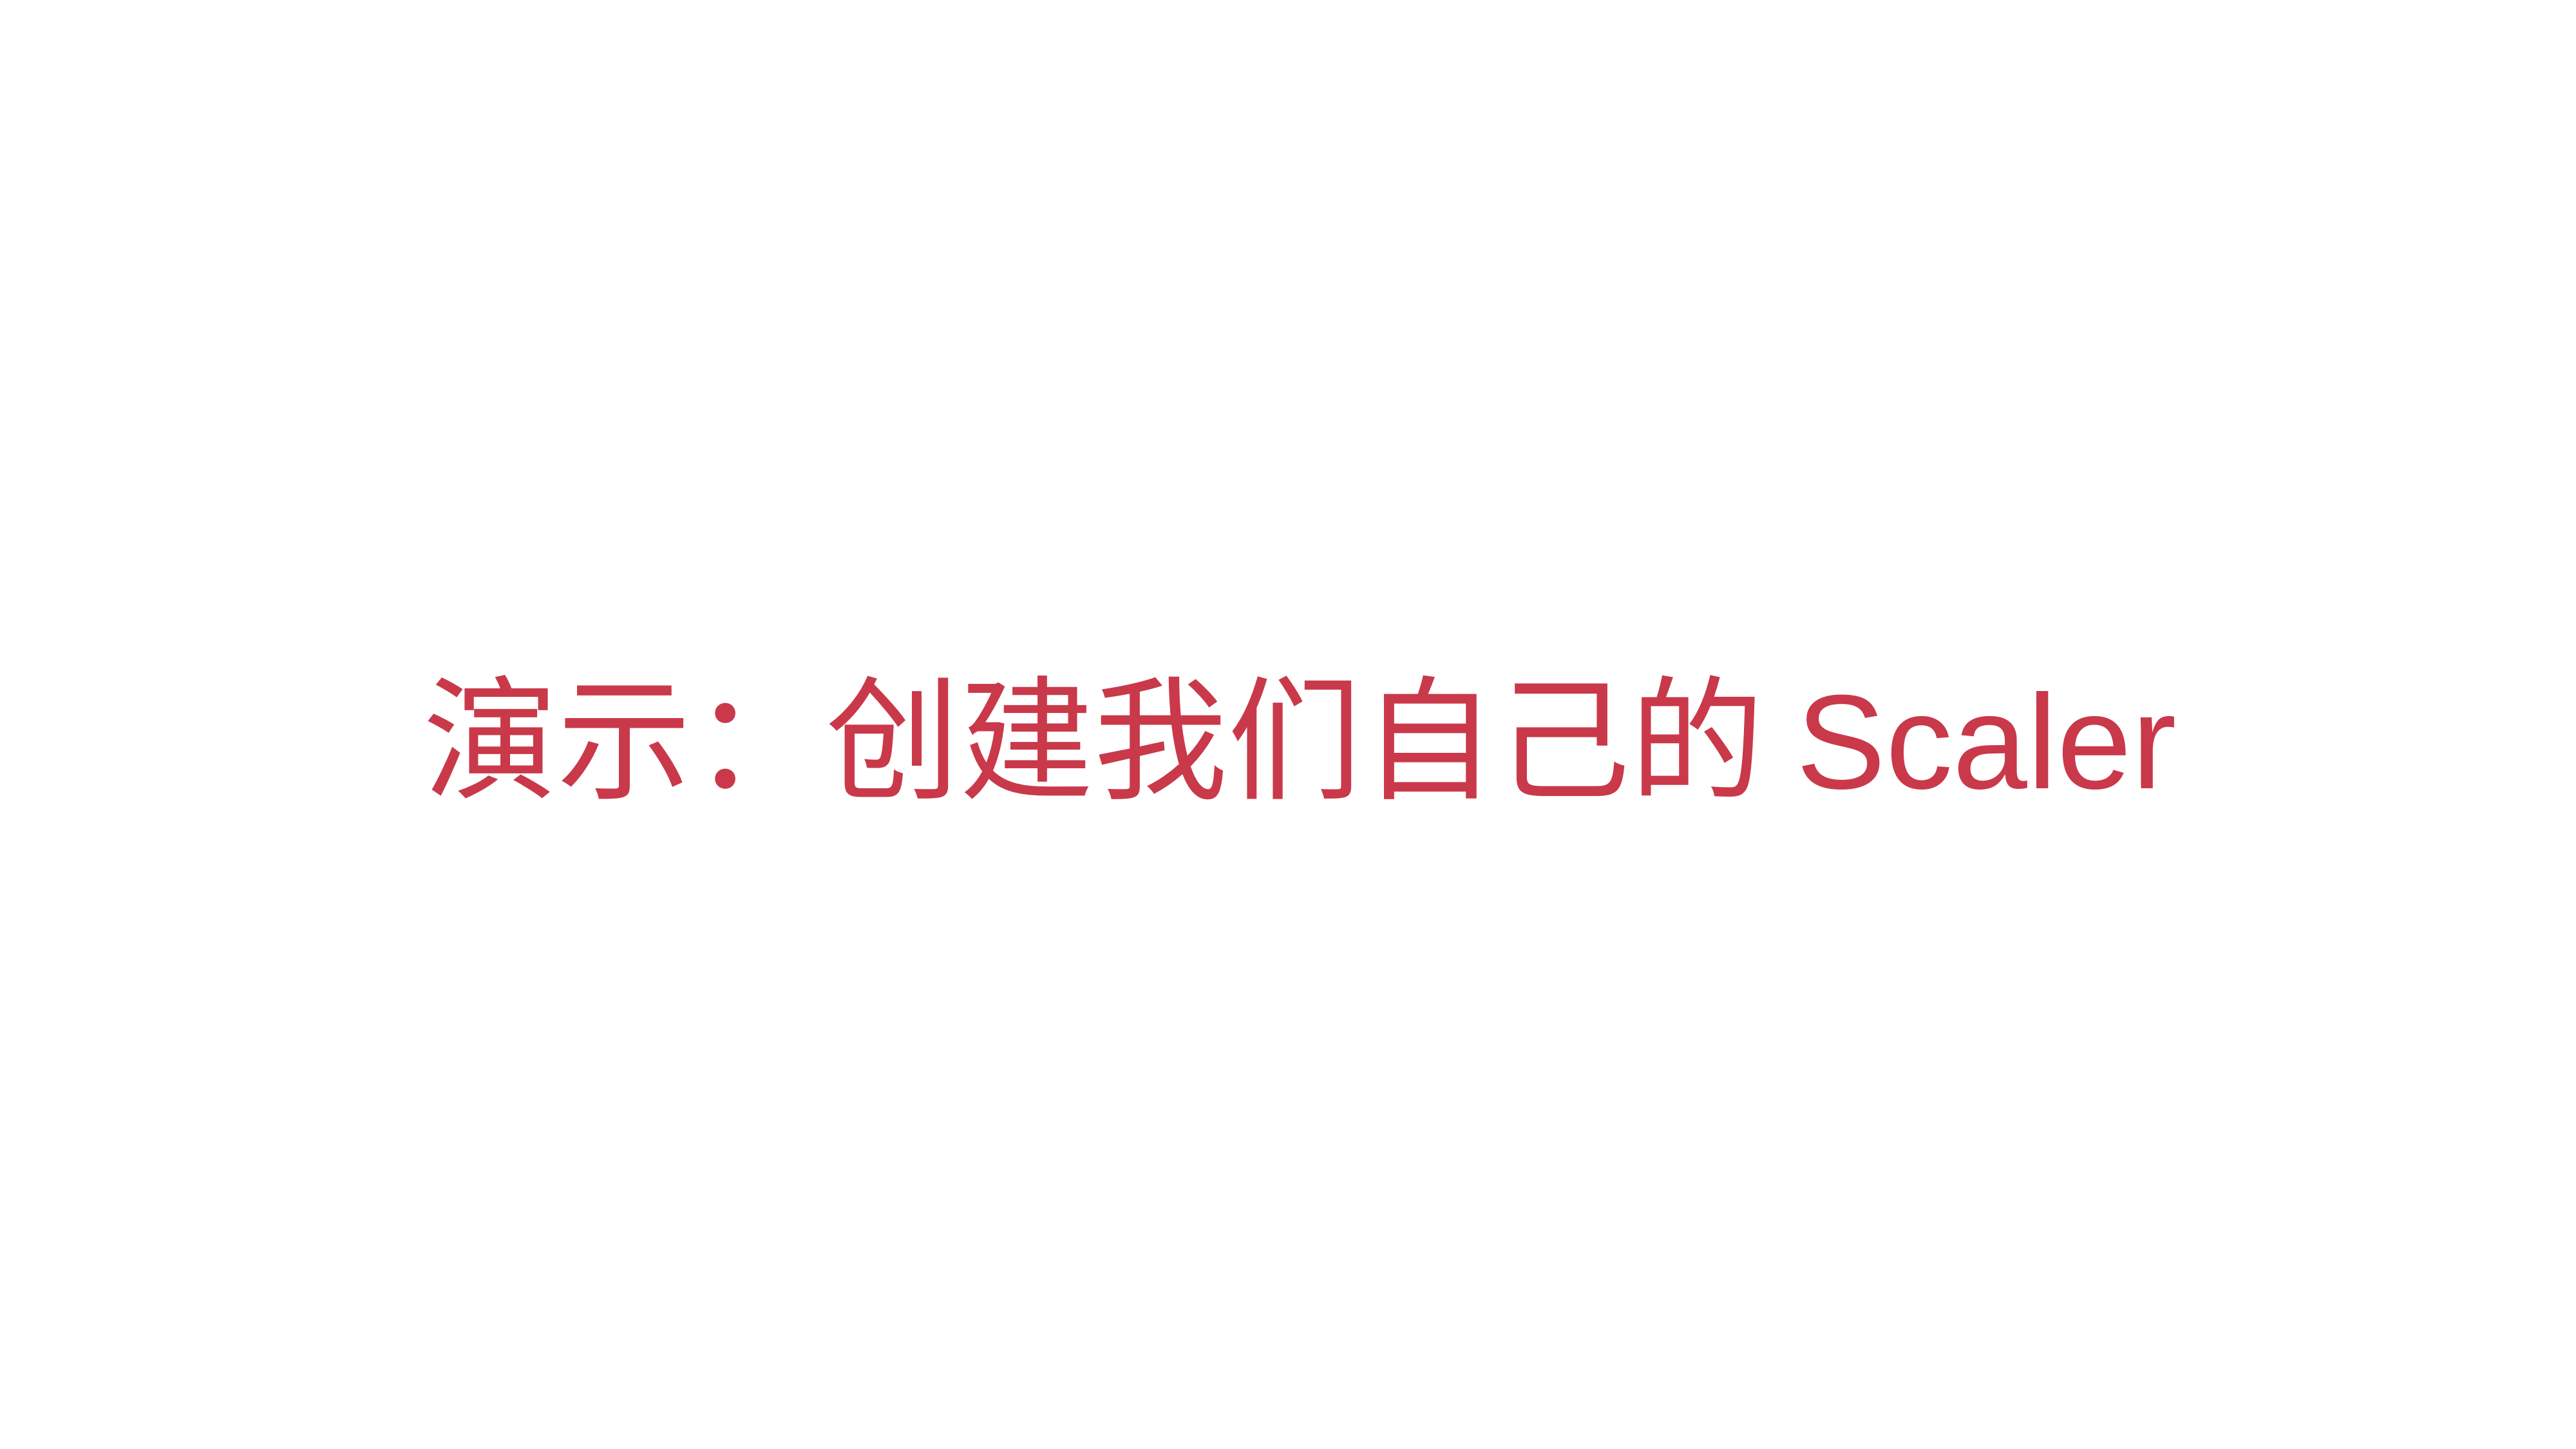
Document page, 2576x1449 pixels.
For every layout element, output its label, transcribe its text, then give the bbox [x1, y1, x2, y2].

title 演示：创建我们自己的Scaler [187, 330, 2389, 822]
